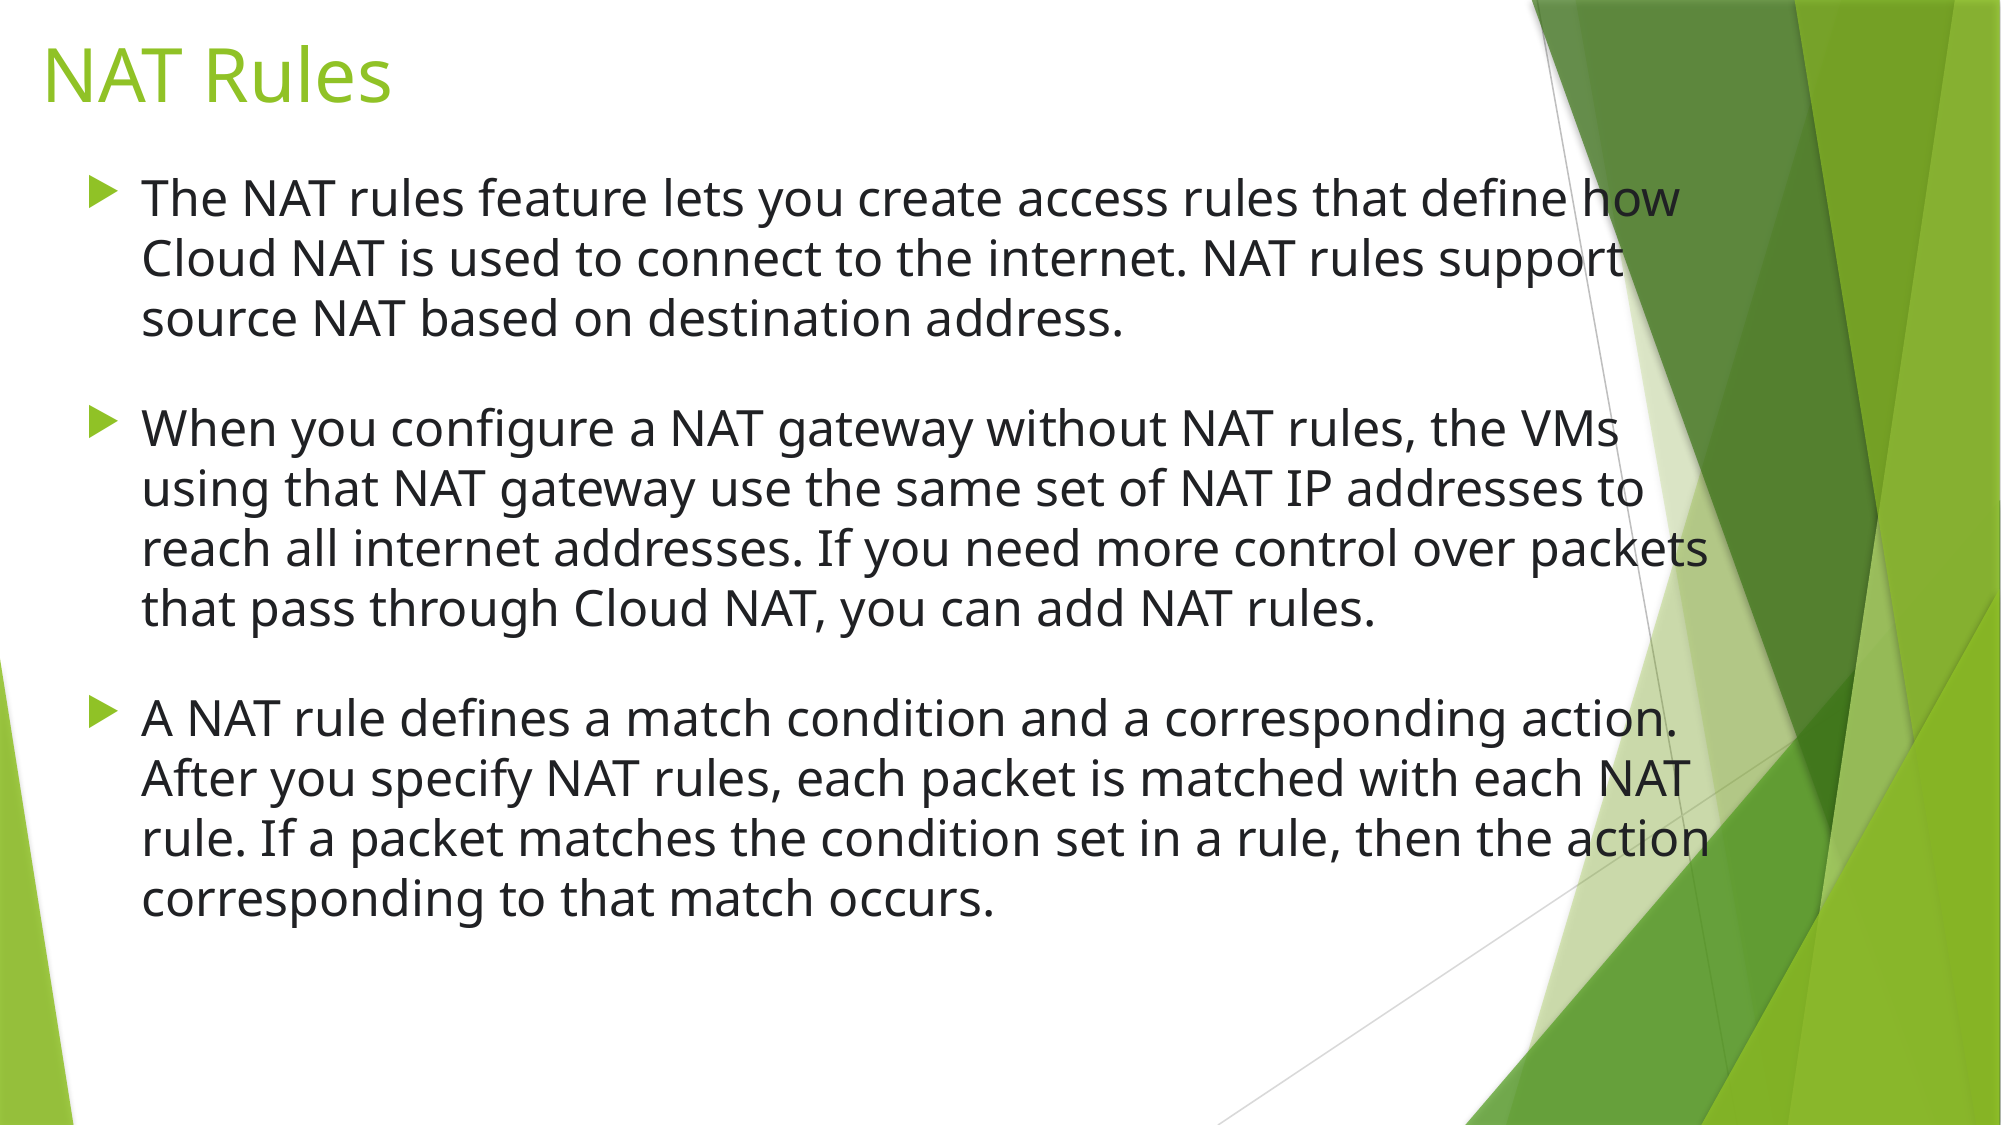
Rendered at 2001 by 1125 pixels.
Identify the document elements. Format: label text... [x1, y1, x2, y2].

title NAT Rules [26, 20, 1697, 146]
list The NAT rules feature lets you create access rules that define how Cloud NAT is used to connect to the internet. NAT rules support source NAT based on destination address. When you configure a NAT gateway without NAT rules, the VMs using that NAT gateway use the same set of NAT IP addresses to reach all internet addresses. If you need more control over packets that pass through Cloud NAT, you can add NAT rules. A NAT rule defines a match condition and a corresponding action. After you specify NAT rules, each packet is matched with each NAT rule. If a packet matches the condition set in a rule, then the action corresponding to that match occurs. [70, 159, 1766, 1075]
